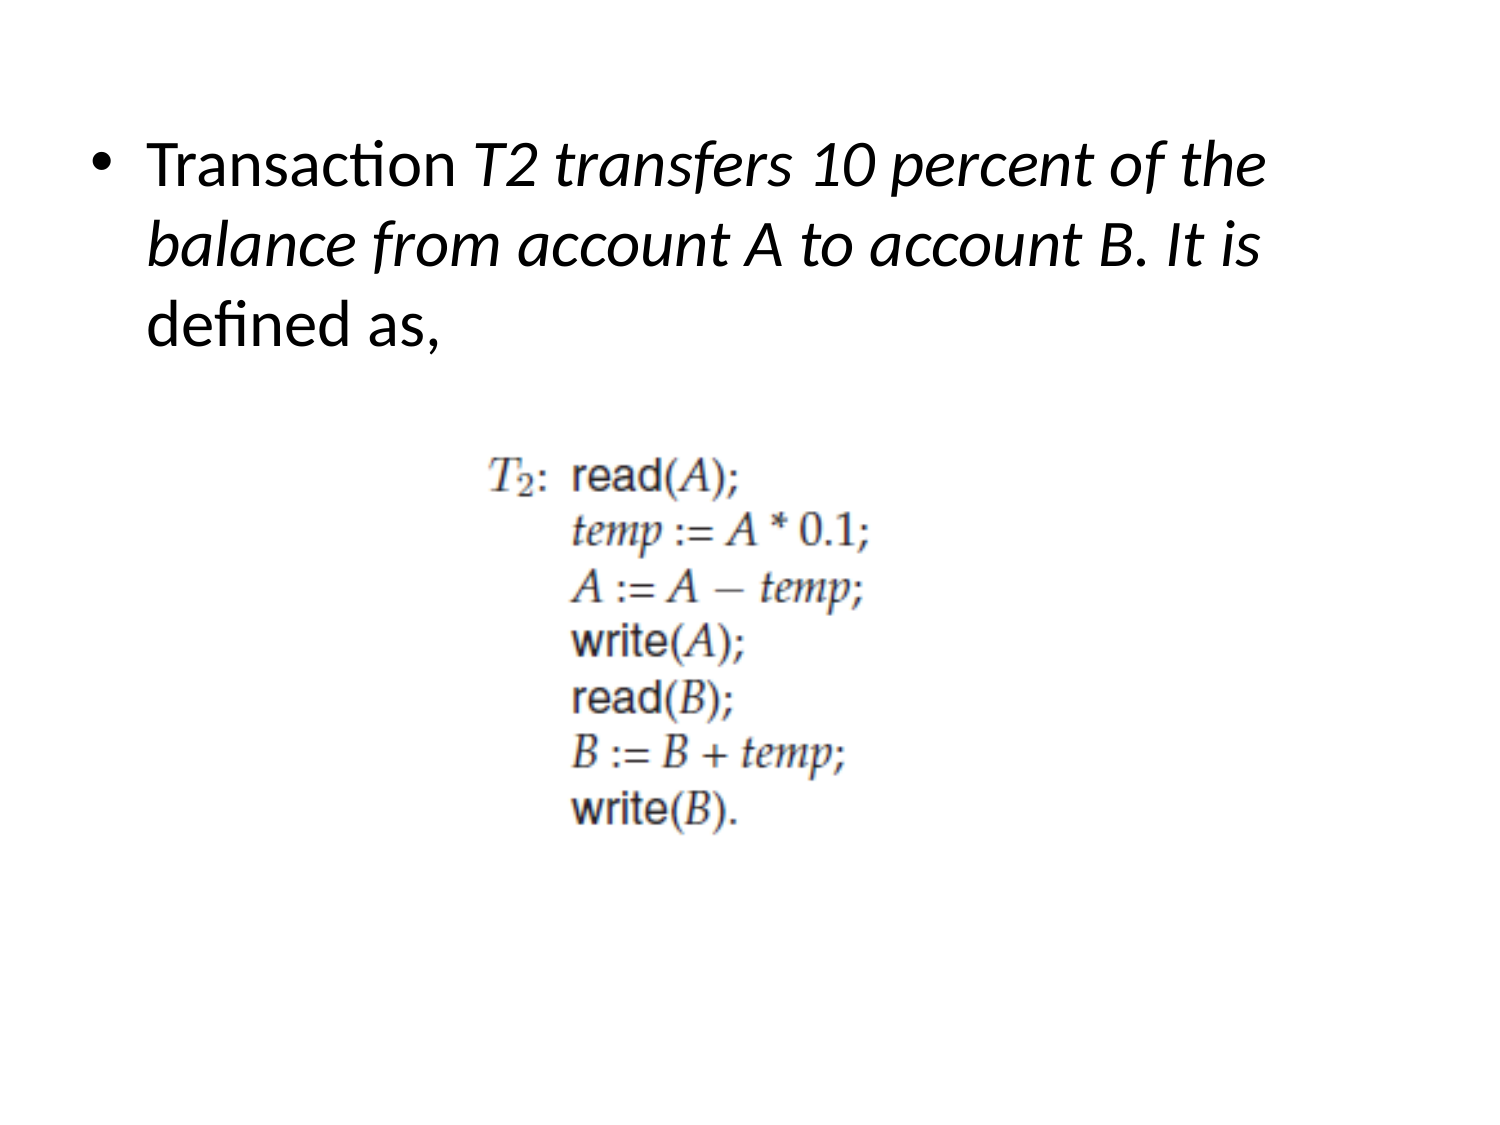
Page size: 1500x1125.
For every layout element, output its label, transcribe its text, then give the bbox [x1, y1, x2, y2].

list Transaction T2 transfers 10 percent of the balance from account A to account B. It is defined as, [75, 112, 1425, 1005]
picture [412, 399, 926, 838]
